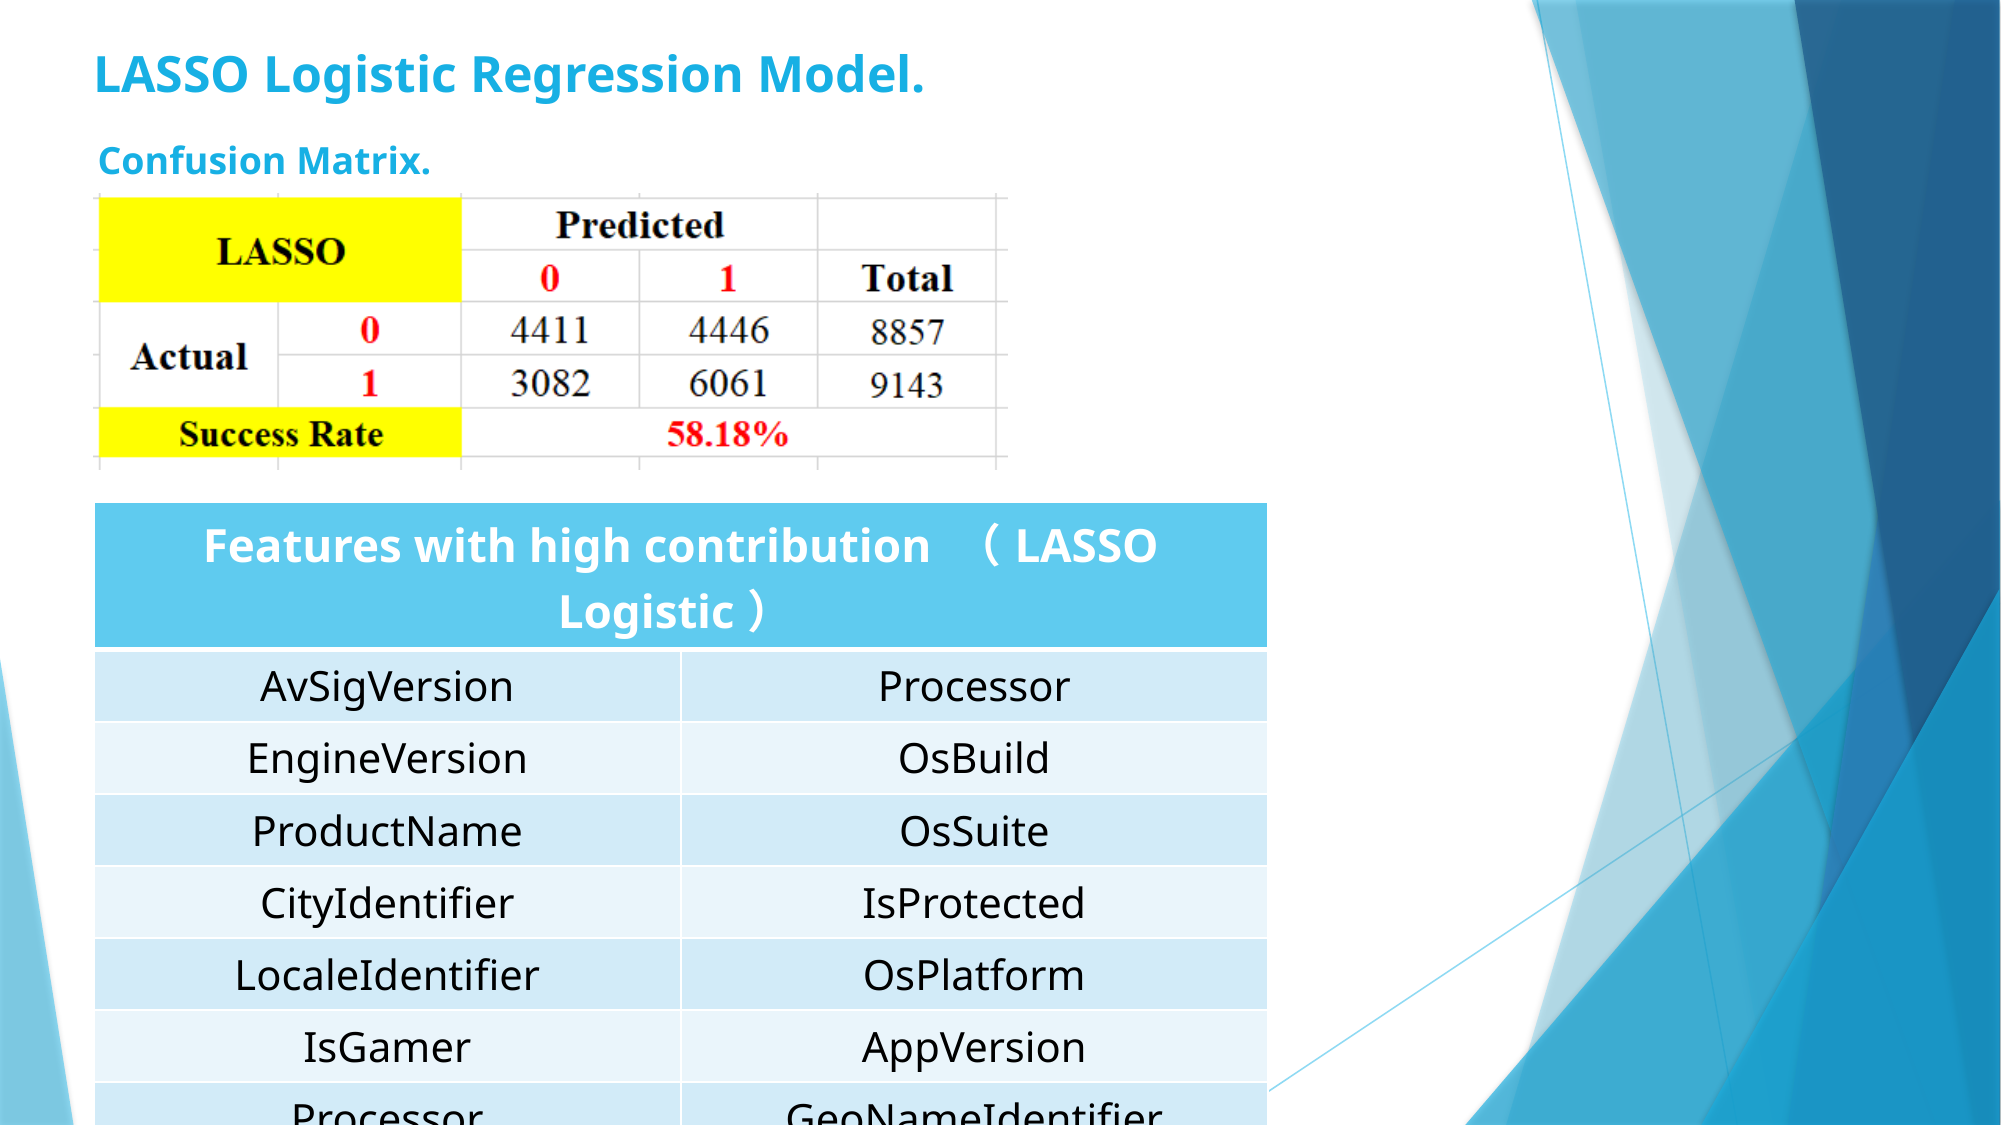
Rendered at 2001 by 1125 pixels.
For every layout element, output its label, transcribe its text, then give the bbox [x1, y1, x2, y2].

table_cell Processor [682, 652, 1267, 721]
table_cell IsProtected [682, 867, 1267, 937]
table_cell AvSigVersion [95, 652, 680, 721]
table_cell AppVersion [682, 1011, 1267, 1081]
table_cell EngineVersion [95, 723, 680, 793]
text_box Confusion Matrix. [82, 129, 447, 190]
table_cell LocaleIdentifier [95, 939, 680, 1009]
table_header Features with high contribution （LASSO Logistic） [95, 503, 1267, 647]
table_cell OsSuite [682, 795, 1267, 865]
table_cell OsBuild [682, 723, 1267, 793]
table_cell OsPlatform [682, 939, 1267, 1009]
text_box LASSO Logistic Regression Model. [78, 35, 1497, 159]
table_cell IsGamer [95, 1011, 680, 1081]
table_cell GeoNameIdentifier [682, 1083, 1267, 1125]
table_cell CityIdentifier [95, 867, 680, 937]
picture [93, 192, 1009, 471]
table_cell ProductName [95, 795, 680, 865]
table_cell Processor [95, 1083, 680, 1125]
